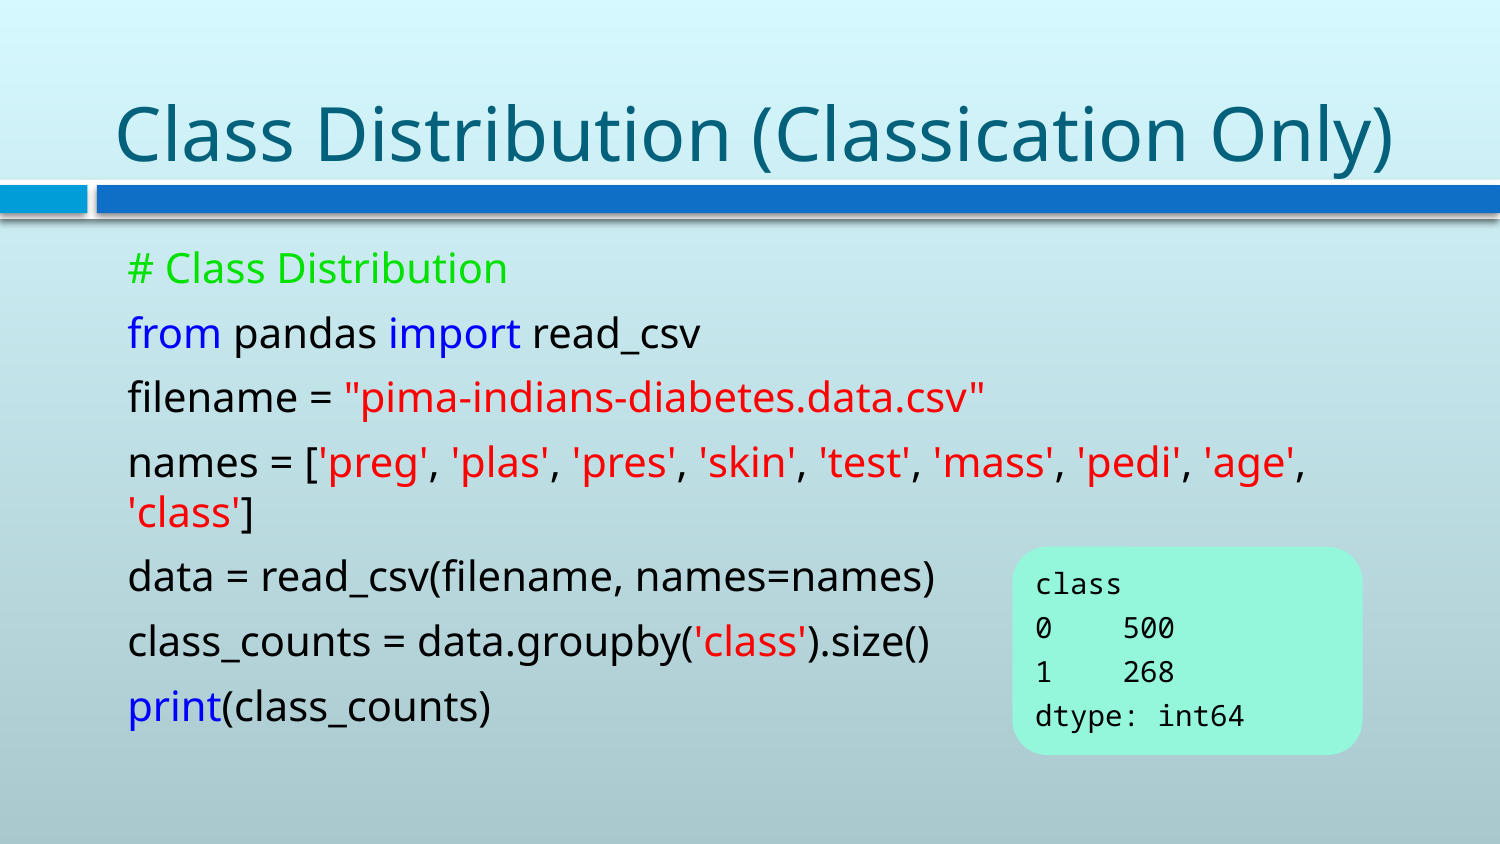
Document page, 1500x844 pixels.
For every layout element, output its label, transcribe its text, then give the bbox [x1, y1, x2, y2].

title Class Distribution (Classication Only) [99, 19, 1438, 185]
text_box class 0 500 1 268 dtype: int64 [1012, 546, 1363, 756]
list # Class Distribution from pandas import read_csv filename = "pima-indians-diabetes.data.csv" names = ['preg', 'plas', 'pres', 'skin', 'test', 'mass', 'pedi', 'age', 'class'] data = read_csv(filename, names=names) class_counts = data.groupby('class').size() print(class_counts) [112, 234, 1438, 760]
